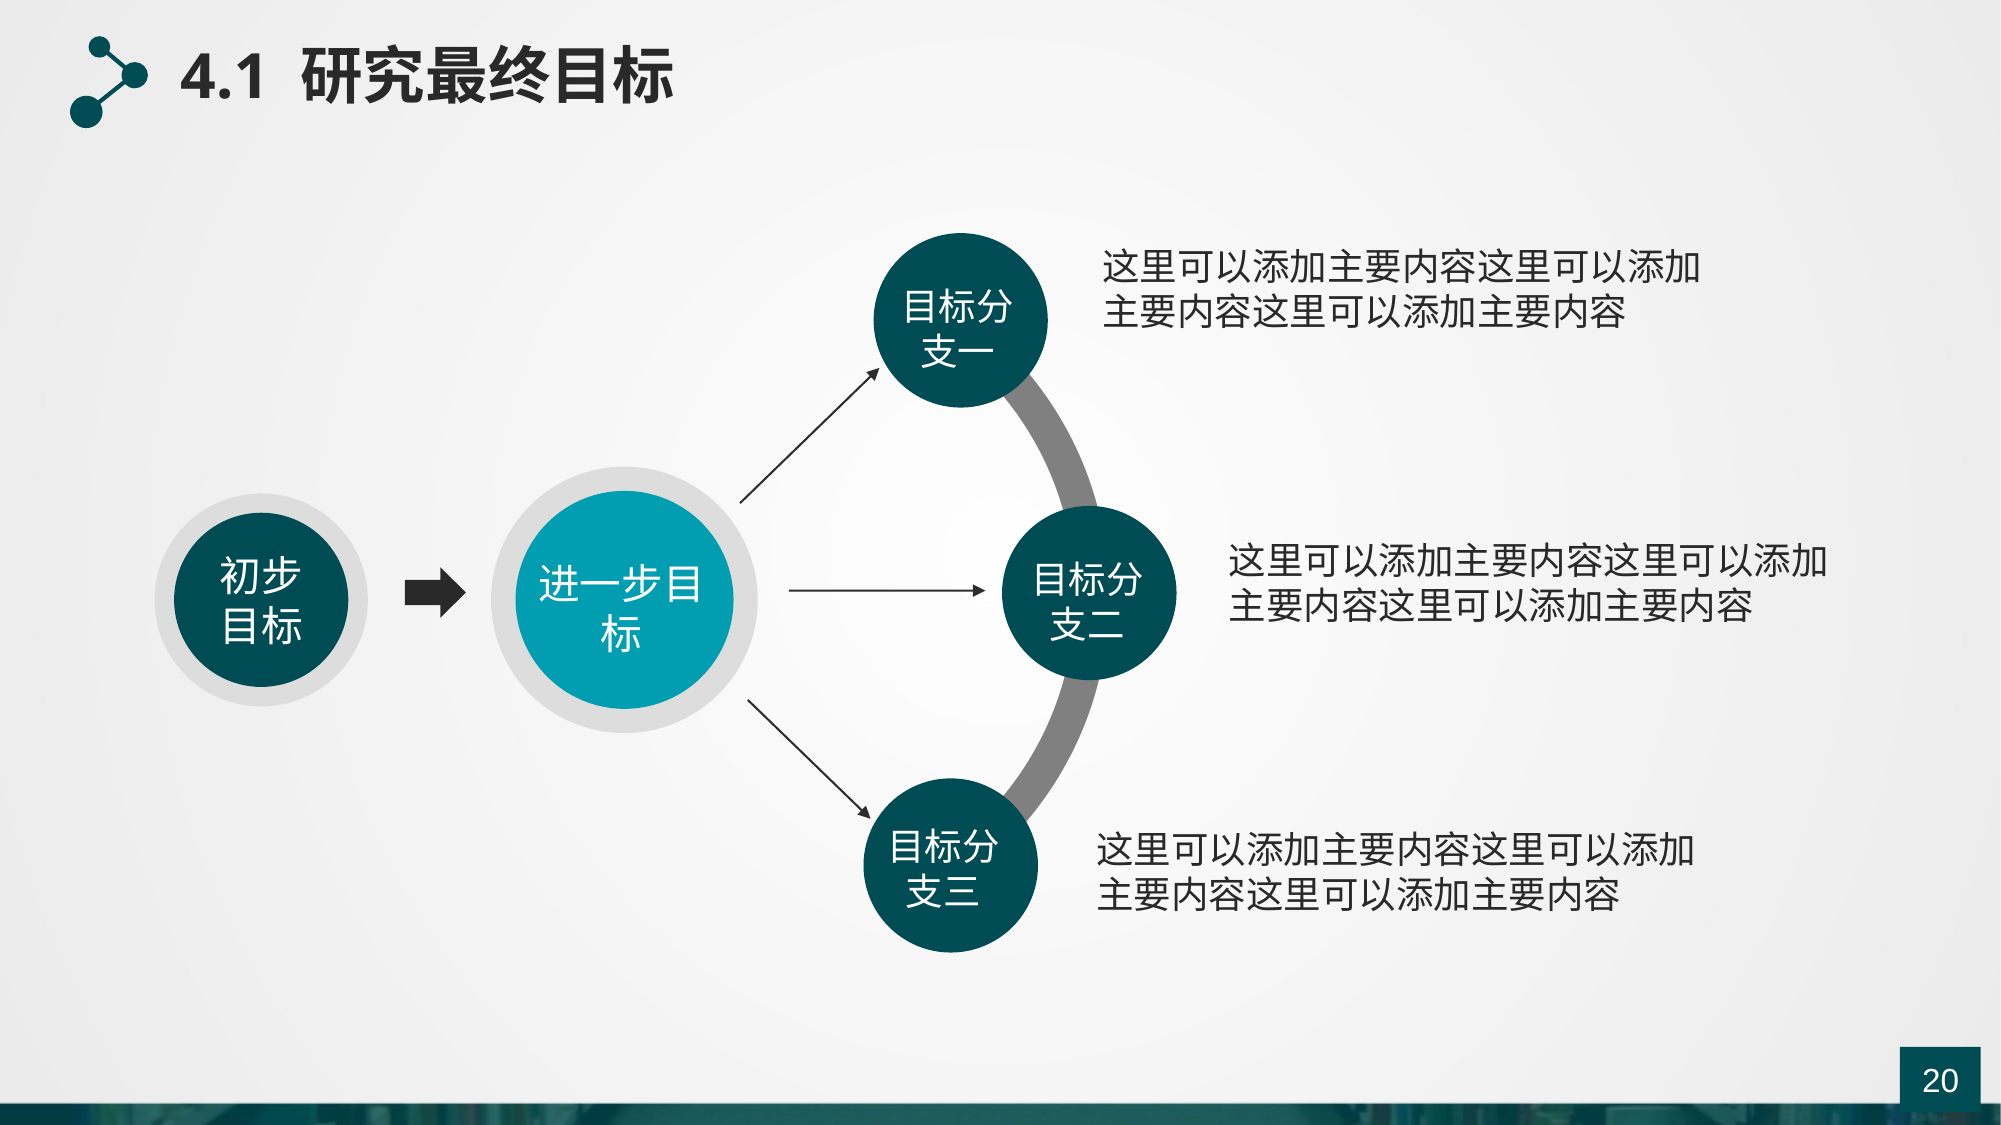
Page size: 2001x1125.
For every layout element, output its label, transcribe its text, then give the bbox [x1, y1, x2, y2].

text_box 目标分支一 [882, 275, 1034, 381]
text_box 这里可以添加主要内容这里可以添加主要内容这里可以添加主要内容 [1213, 529, 1852, 635]
text_box [70, 36, 148, 129]
text_box [747, 699, 870, 819]
text_box 目标分支三 [870, 815, 1017, 920]
text_box [1002, 549, 1014, 638]
text_box 目标分支二 [1014, 548, 1161, 654]
text_box [740, 367, 880, 504]
text_box [404, 567, 466, 618]
text_box [491, 466, 758, 734]
text_box [863, 832, 870, 899]
text_box [537, 666, 712, 709]
text_box [1027, 654, 1152, 681]
text_box [728, 565, 734, 635]
text_box [1004, 677, 1099, 821]
text_box [174, 512, 349, 687]
text_box [154, 493, 368, 707]
text_box 初步目标 [202, 542, 321, 658]
text_box [1014, 505, 1177, 643]
text_box [898, 381, 1024, 408]
text_box 这里可以添加主要内容这里可以添加主要内容这里可以添加主要内容 [1081, 818, 1720, 924]
text_box [527, 490, 722, 550]
picture [0, 0, 2001, 1125]
text_box [873, 283, 882, 358]
text_box 进一步目标 [516, 550, 728, 666]
text_box 4.1 研究最终目标 [165, 28, 691, 119]
text_box [788, 584, 986, 597]
text_box [879, 778, 1039, 953]
text_box 这里可以添加主要内容这里可以添加主要内容这里可以添加主要内容 [1087, 235, 1743, 341]
text_box [1004, 379, 1098, 510]
text_box [886, 233, 1048, 368]
